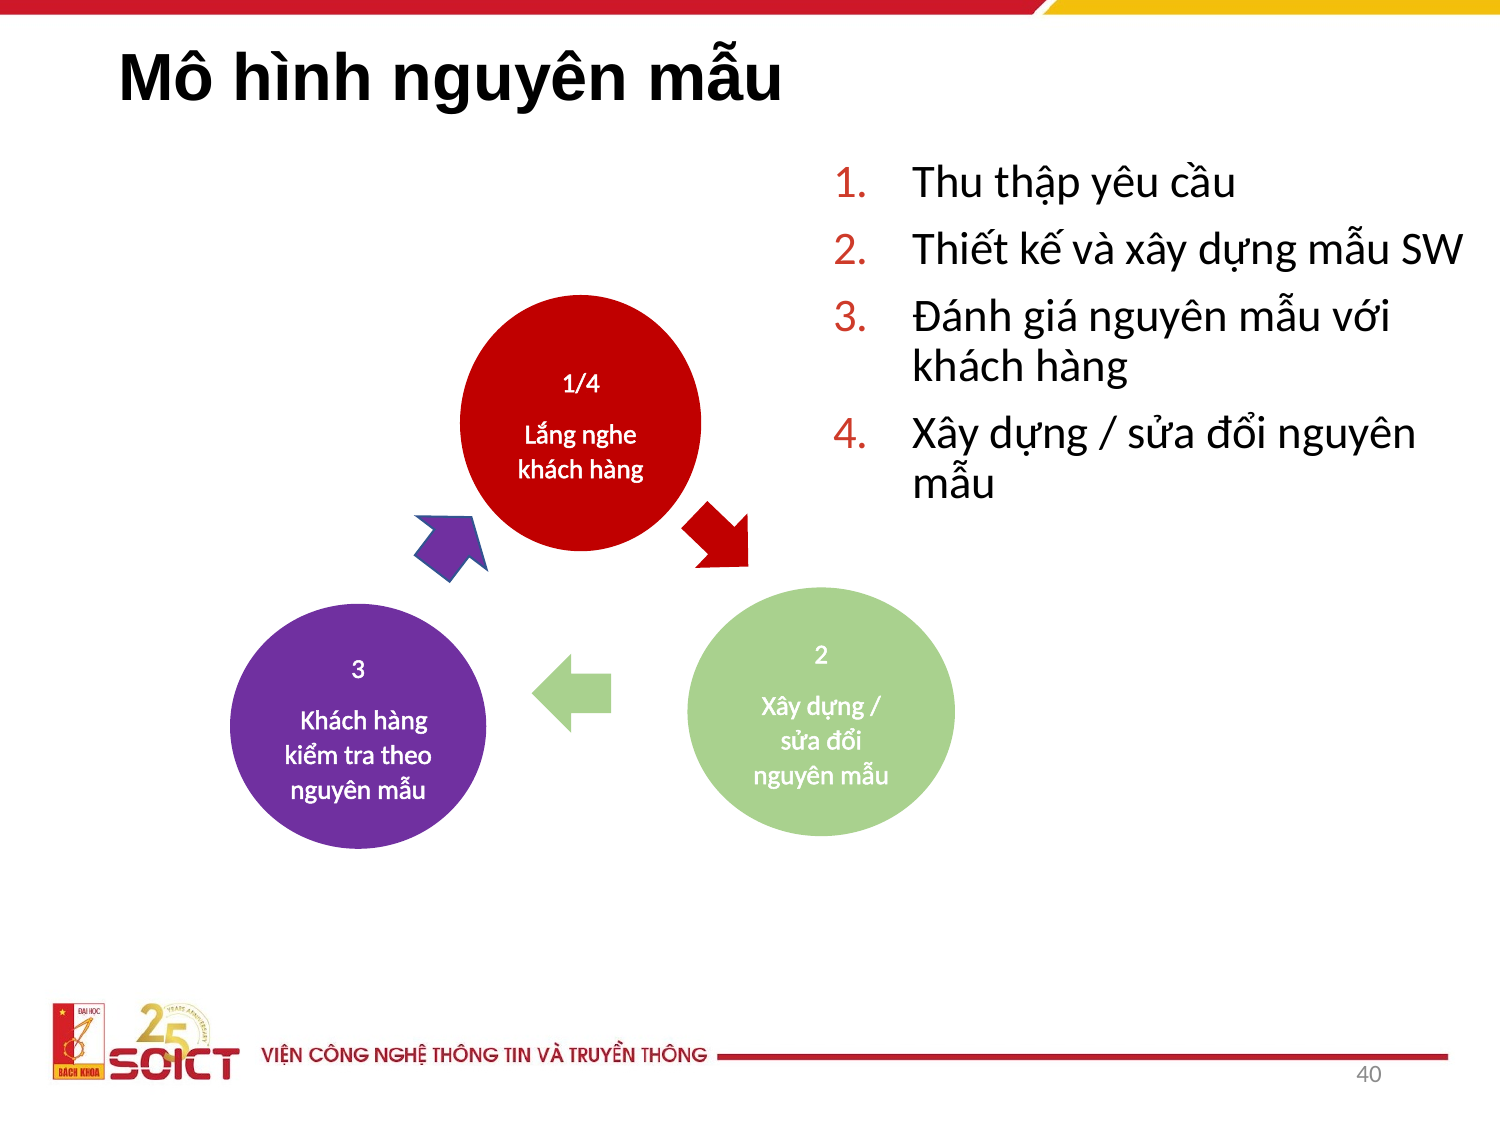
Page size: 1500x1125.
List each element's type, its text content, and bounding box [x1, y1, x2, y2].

list Thu thập yêu cầu Thiết kế và xây dựng mẫu SW Đánh giá nguyên mẫu với khách hàng Xây dựng / sửa đổi nguyên mẫu [818, 149, 1491, 523]
picture [0, 0, 1500, 1125]
text_box [413, 515, 489, 584]
text_box 2 Xây dựng / sửa đổi nguyên mẫu [686, 586, 957, 838]
text_box 3 Khách hàng kiểm tra theo nguyên mẫu [228, 602, 488, 850]
title Mô hình nguyên mẫu [103, 18, 1397, 140]
text_box [530, 651, 613, 736]
text_box [679, 499, 750, 569]
slide_number 40 [1059, 1042, 1397, 1103]
text_box 1/4 Lắng nghe khách hàng [458, 293, 703, 553]
